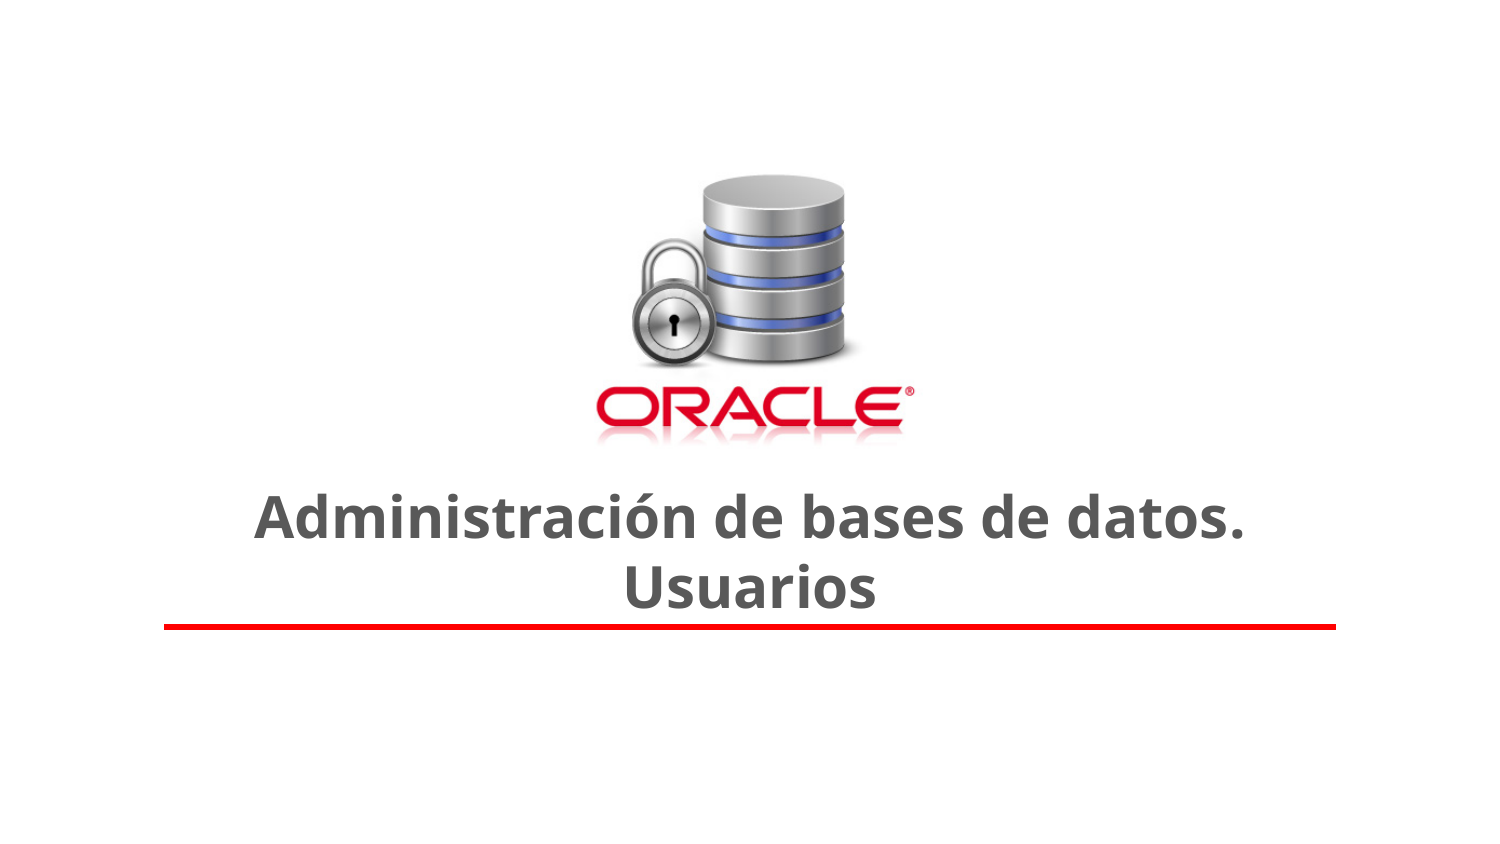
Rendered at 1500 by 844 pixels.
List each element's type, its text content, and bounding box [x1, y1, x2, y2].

picture [534, 155, 966, 466]
text_box Administración de bases de datos. Usuarios [51, 464, 1449, 635]
